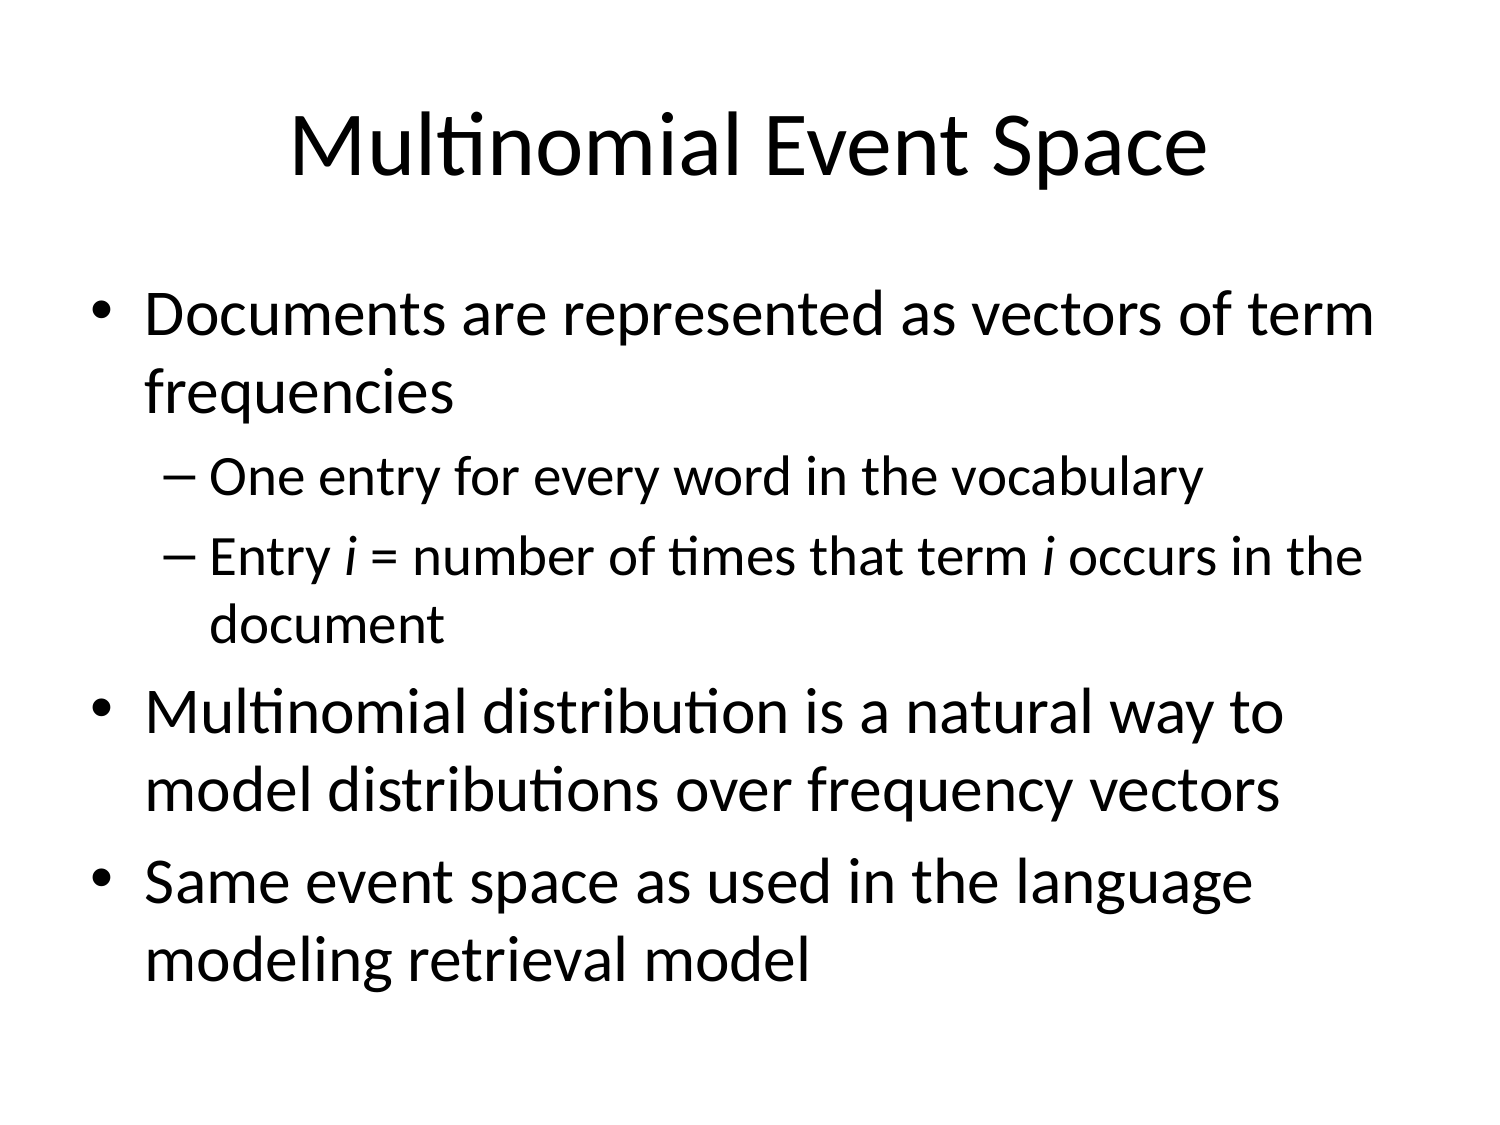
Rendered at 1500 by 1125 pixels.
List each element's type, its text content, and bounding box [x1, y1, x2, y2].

list Documents are represented as vectors of term frequencies One entry for every word in the vocabulary Entry i = number of times that term i occurs in the document Multinomial distribution is a natural way to model distributions over frequency vectors Same event space as used in the language modeling retrieval model [75, 262, 1425, 1005]
title Multinomial Event Space [75, 45, 1425, 233]
